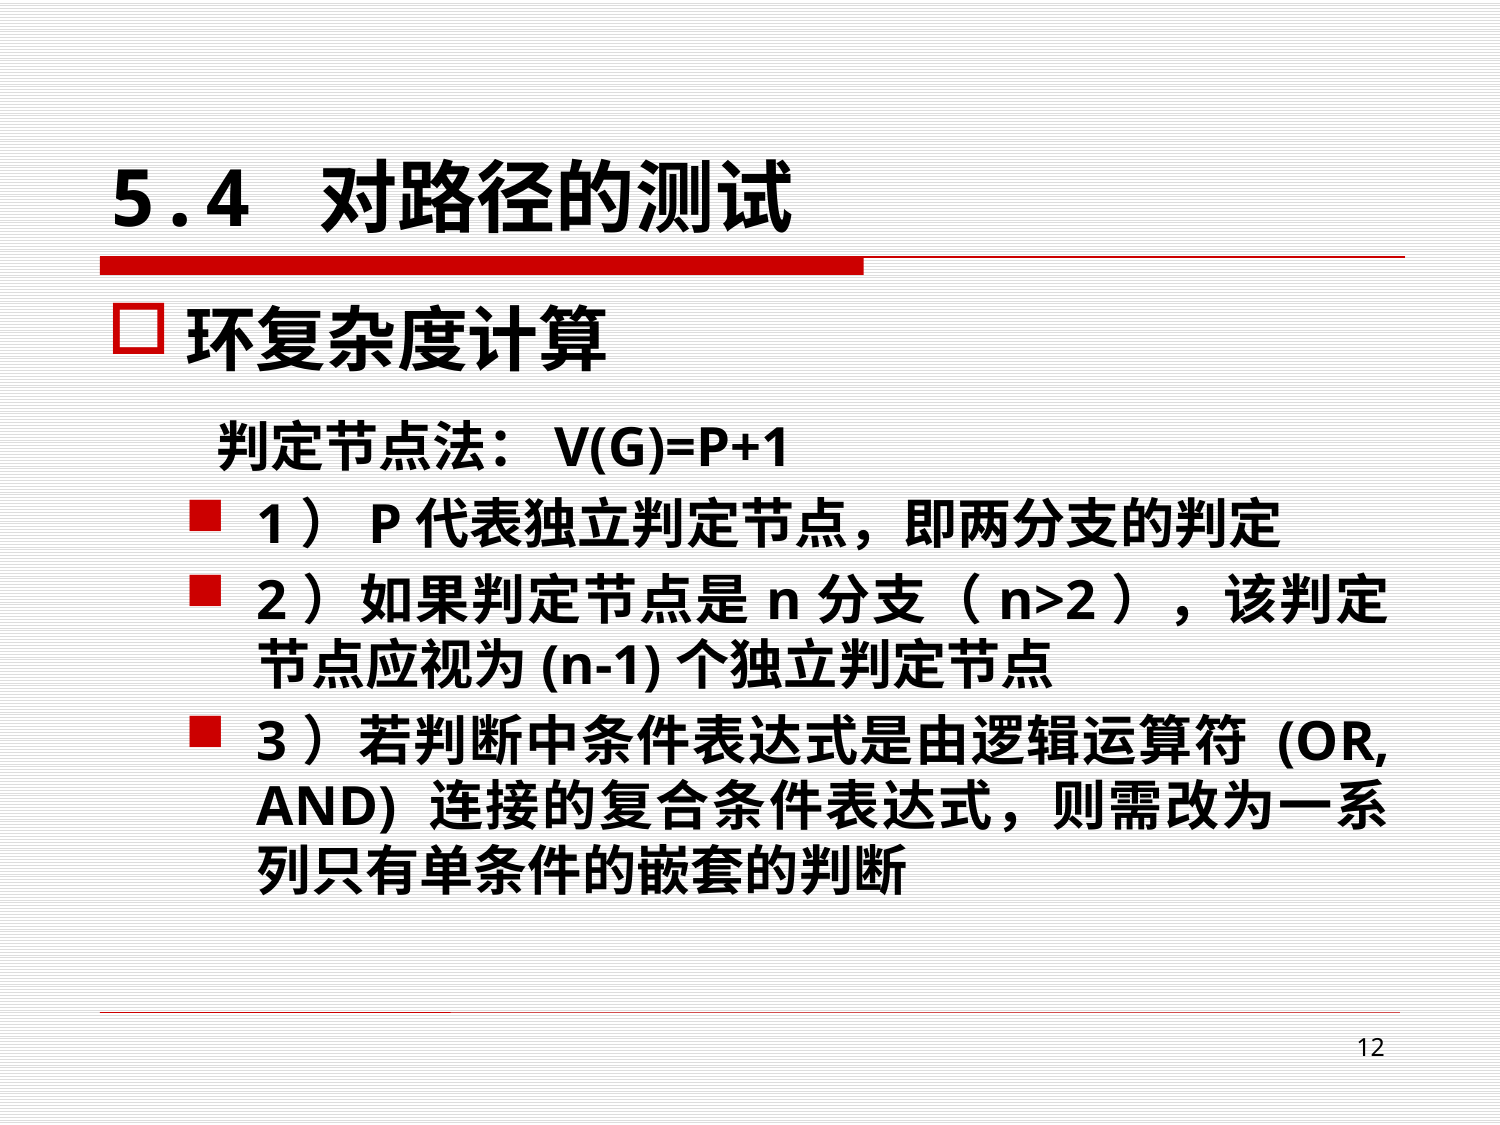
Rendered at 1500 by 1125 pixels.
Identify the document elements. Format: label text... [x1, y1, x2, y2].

slide_number 12 [1074, 1024, 1401, 1103]
title 5.4 对路径的测试 [94, 50, 1407, 250]
list 环复杂度计算 1）P代表独立判定节点，即两分支的判定 2）如果判定节点是n分支（n>2），该判定节点应视为(n-1)个独立判定节点 3）若判断中条件表达式是由逻辑运算符 (OR, AND) 连接的复合条件表达式，则需改为一系列只有单条件的嵌套的判断 [92, 287, 1406, 988]
text_box 判定节点法：V(G)=P+1 [123, 405, 1209, 485]
